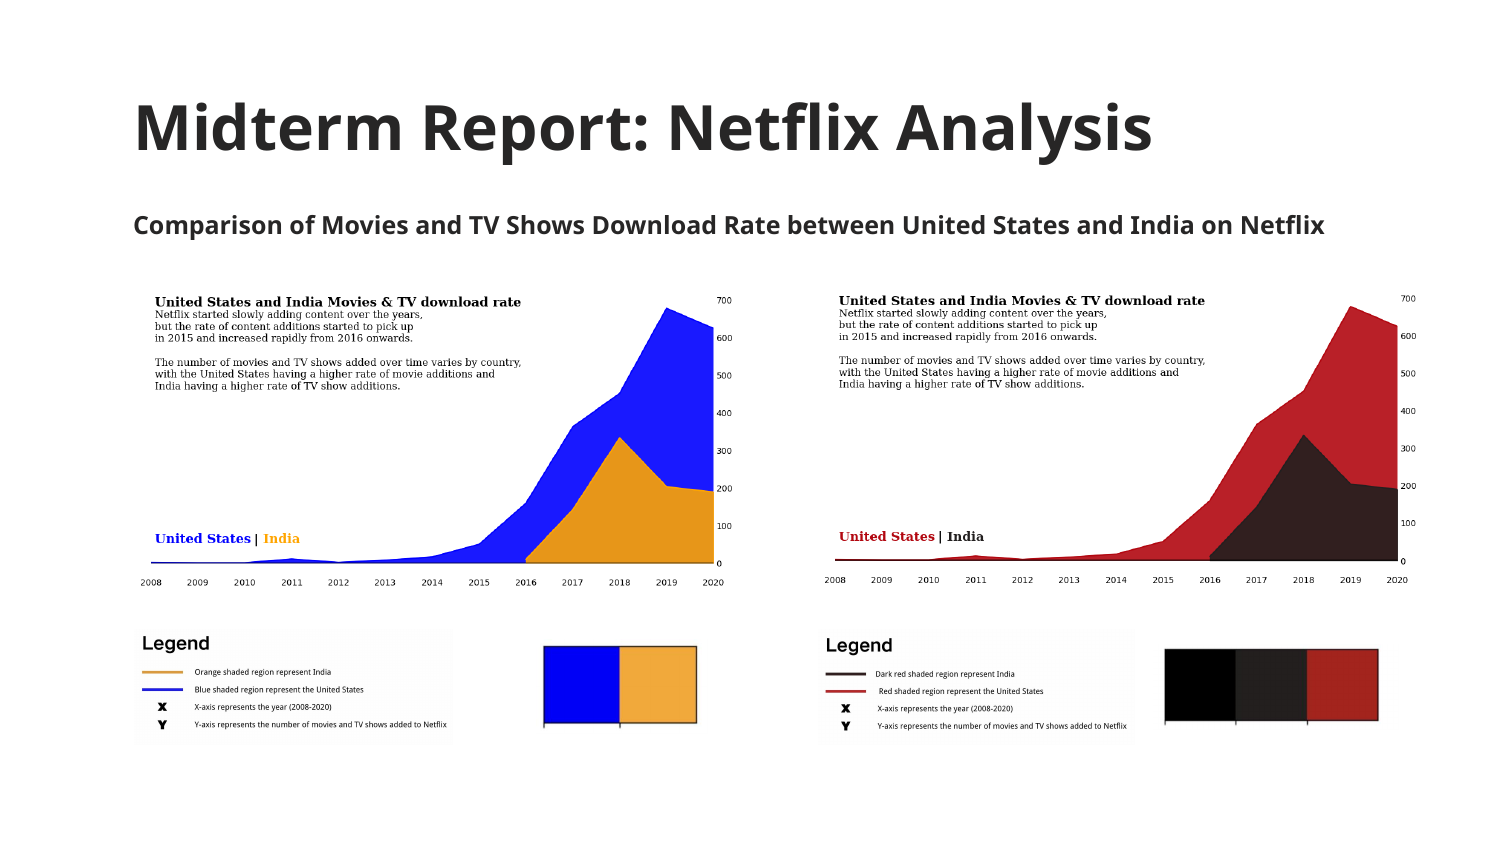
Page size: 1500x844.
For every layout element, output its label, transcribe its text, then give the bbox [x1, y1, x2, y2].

picture [817, 287, 1422, 591]
list Comparison of Movies and TV Shows Download Rate between United States and India on Netflix [118, 194, 1382, 261]
title Midterm Report: Netflix Analysis [118, 72, 1382, 167]
picture [817, 628, 1135, 746]
picture [134, 628, 453, 746]
picture [535, 639, 708, 735]
picture [134, 280, 739, 593]
picture [1152, 644, 1399, 730]
